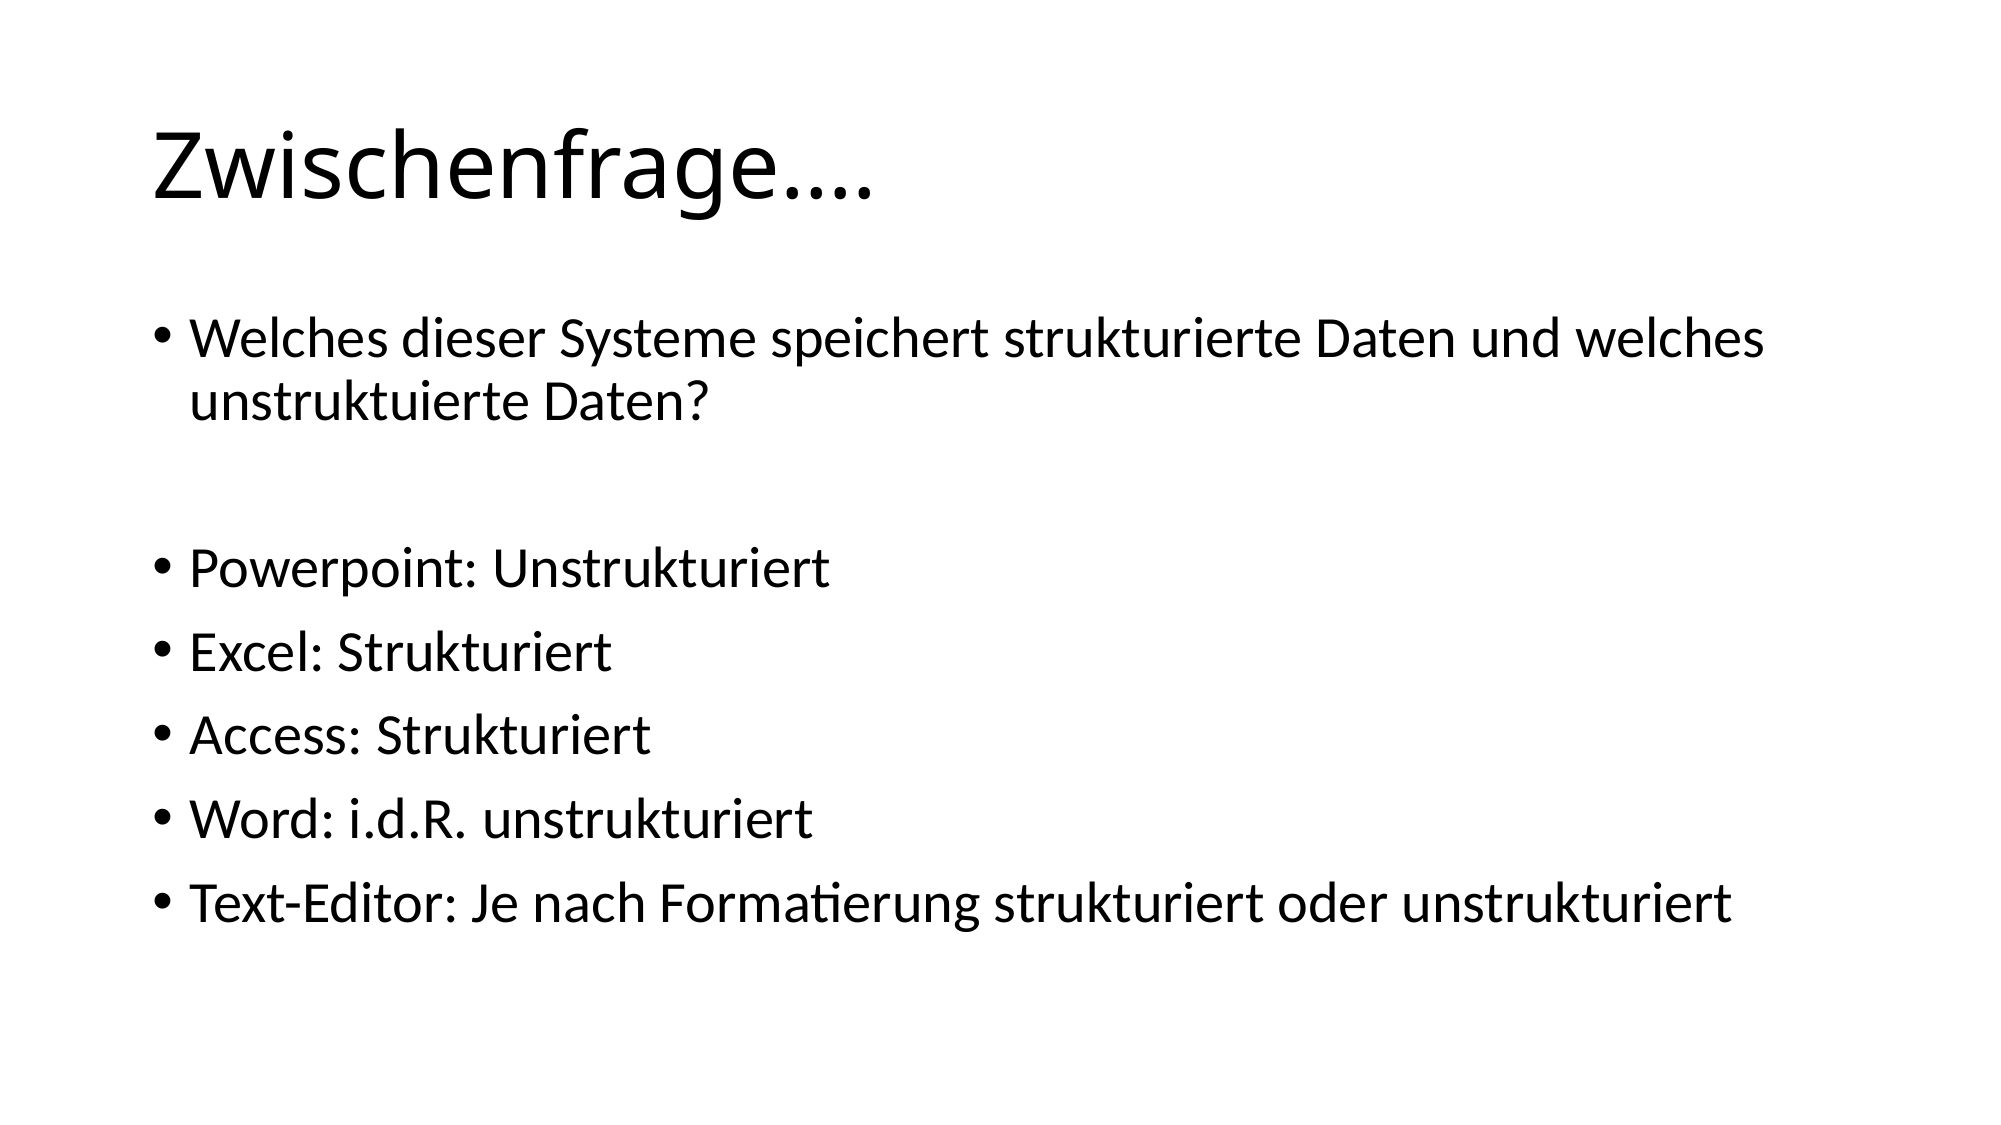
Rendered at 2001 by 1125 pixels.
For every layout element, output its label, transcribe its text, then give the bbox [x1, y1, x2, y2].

list Welches dieser Systeme speichert strukturierte Daten und welches unstruktuierte Daten? Powerpoint: Unstrukturiert Excel: Strukturiert Access: Strukturiert Word: i.d.R. unstrukturiert Text-Editor: Je nach Formatierung strukturiert oder unstrukturiert [137, 299, 1863, 1014]
title Zwischenfrage…. [137, 59, 1863, 278]
